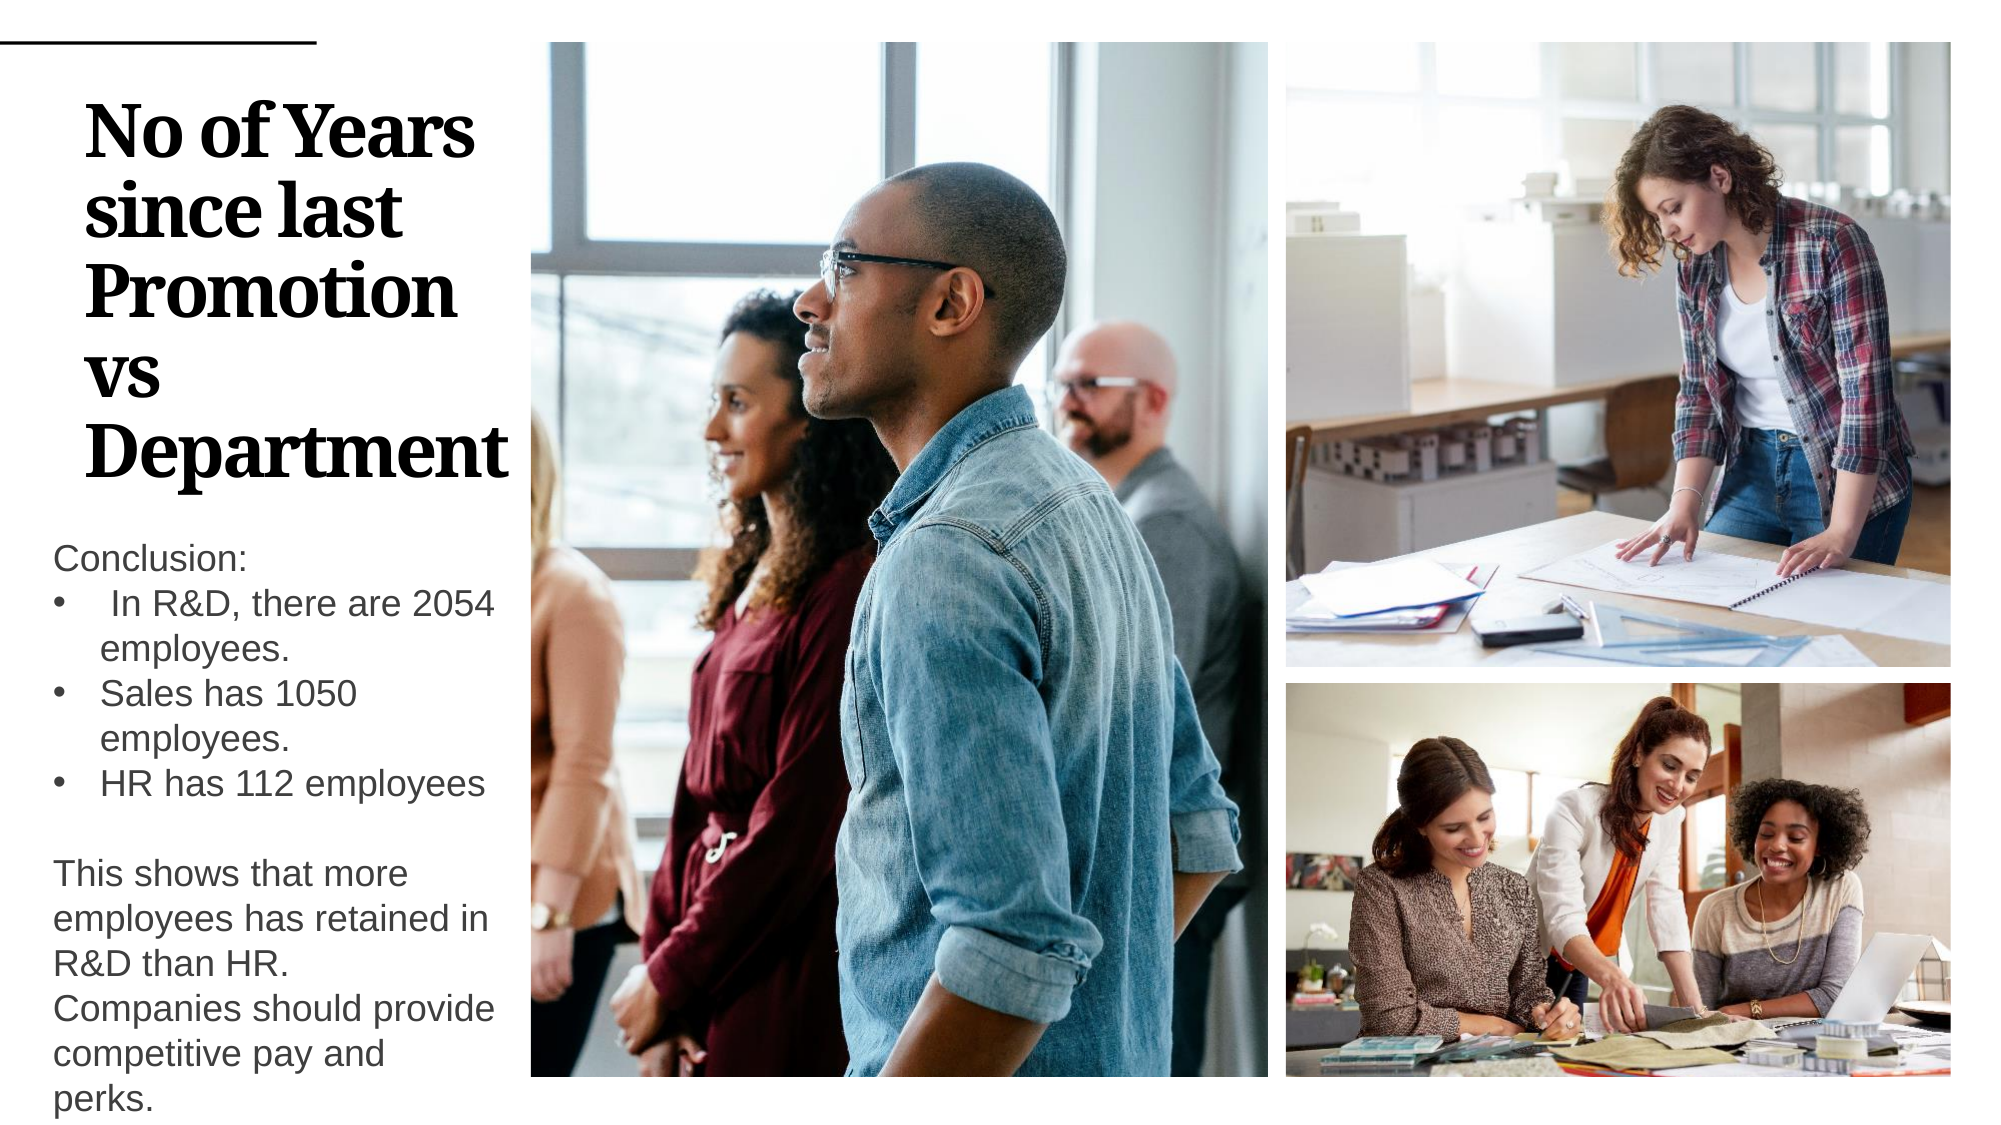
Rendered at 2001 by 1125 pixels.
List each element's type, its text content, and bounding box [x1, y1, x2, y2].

picture [530, 42, 1268, 1077]
title No of Years since last Promotion vs Department [84, 85, 530, 598]
text_box Conclusion: In R&D, there are 2054 employees. Sales has 1050 employees. HR has 112 employees This shows that more employees has retained in R&D than HR. Companies should provide competitive pay and perks. [38, 526, 513, 1125]
picture [1285, 42, 1951, 667]
picture [1285, 683, 1951, 1077]
